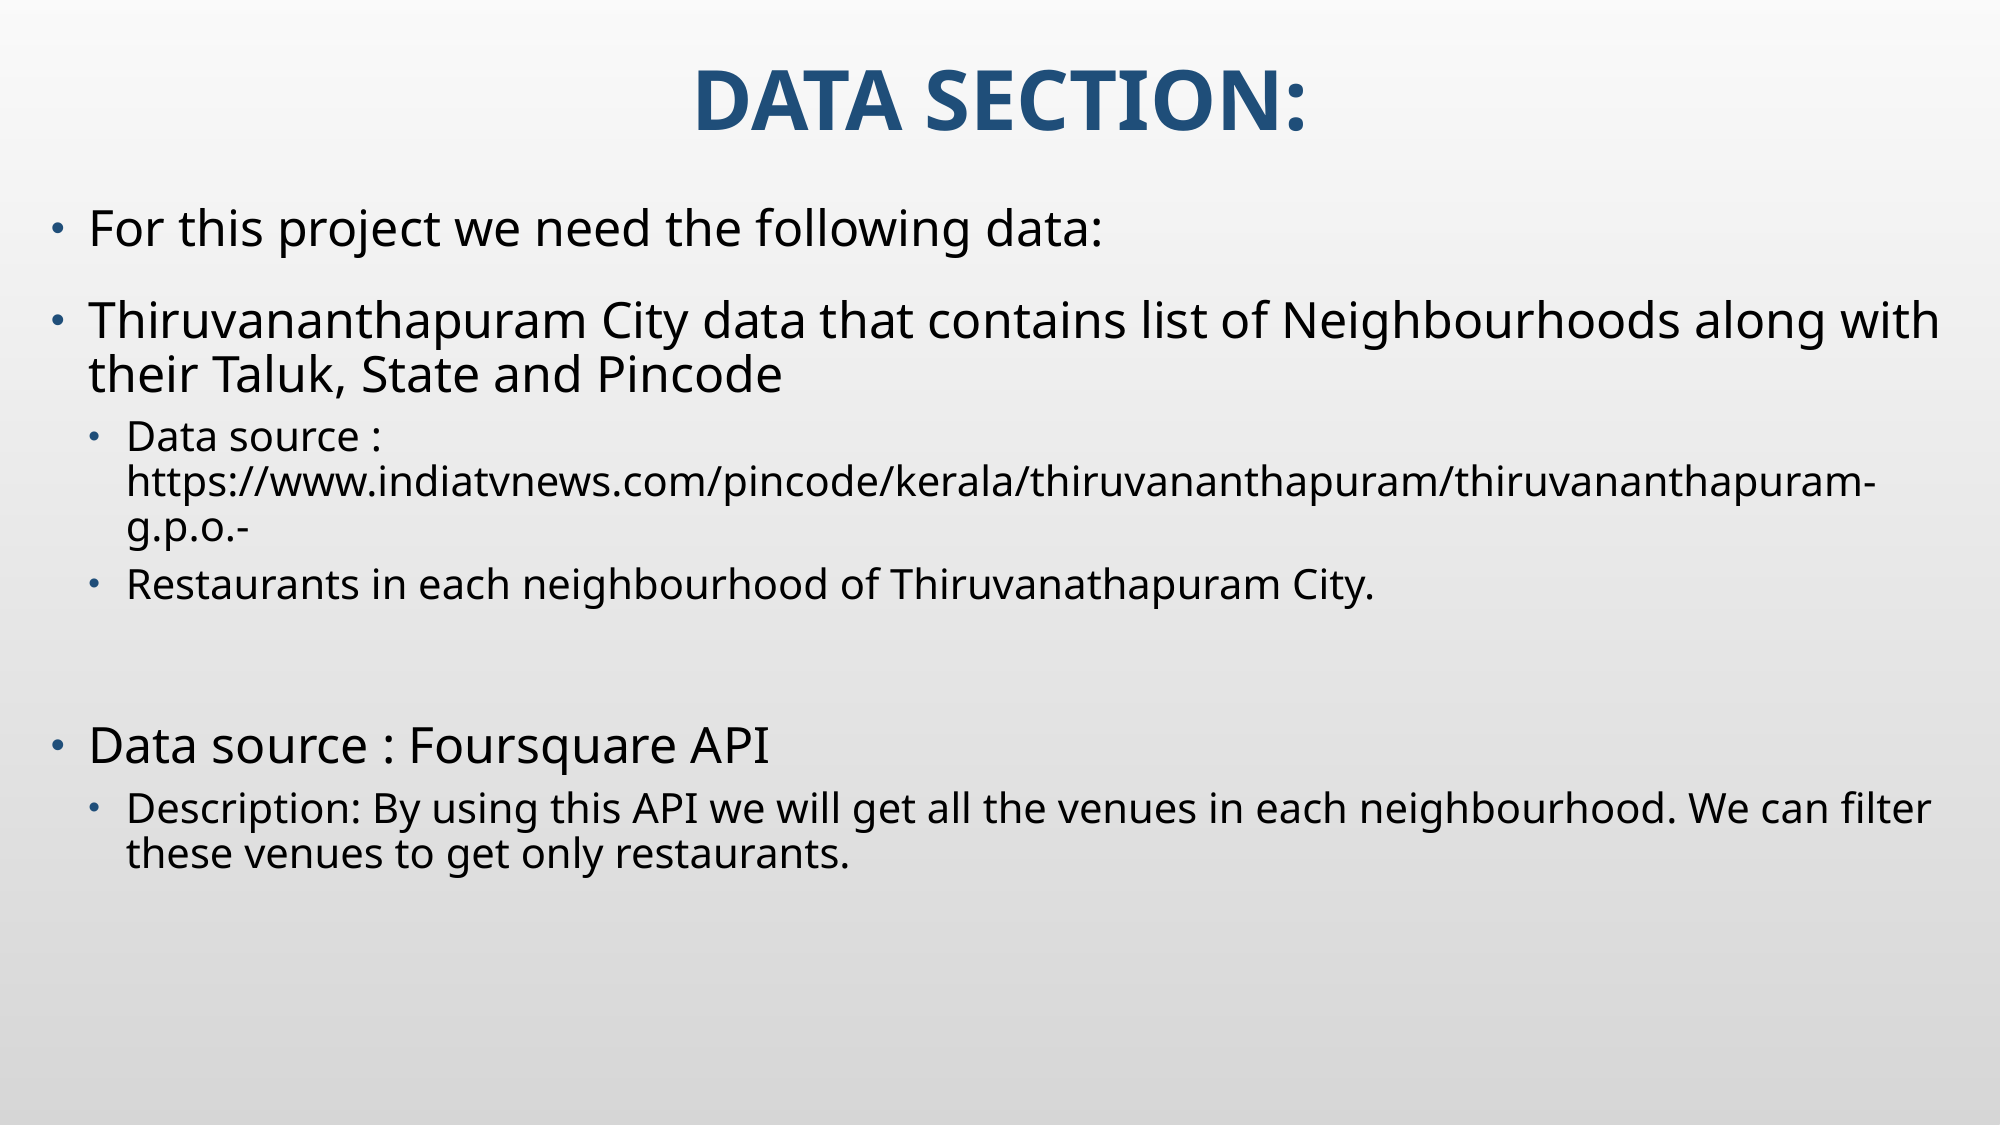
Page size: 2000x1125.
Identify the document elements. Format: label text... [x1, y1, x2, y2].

list For this project we need the following data: Thiruvananthapuram City data that contains list of Neighbourhoods along with their Taluk, State and Pincode Data source : https://www.indiatvnews.com/pincode/kerala/thiruvananthapuram/thiruvananthapuram-g.p.o.- Restaurants in each neighbourhood of Thiruvanathapuram City. Data source : Foursquare API Description: By using this API we will get all the venues in each neighbourhood. We can filter these venues to get only restaurants. [28, 196, 1966, 1083]
title Data Section: [31, 42, 1969, 157]
